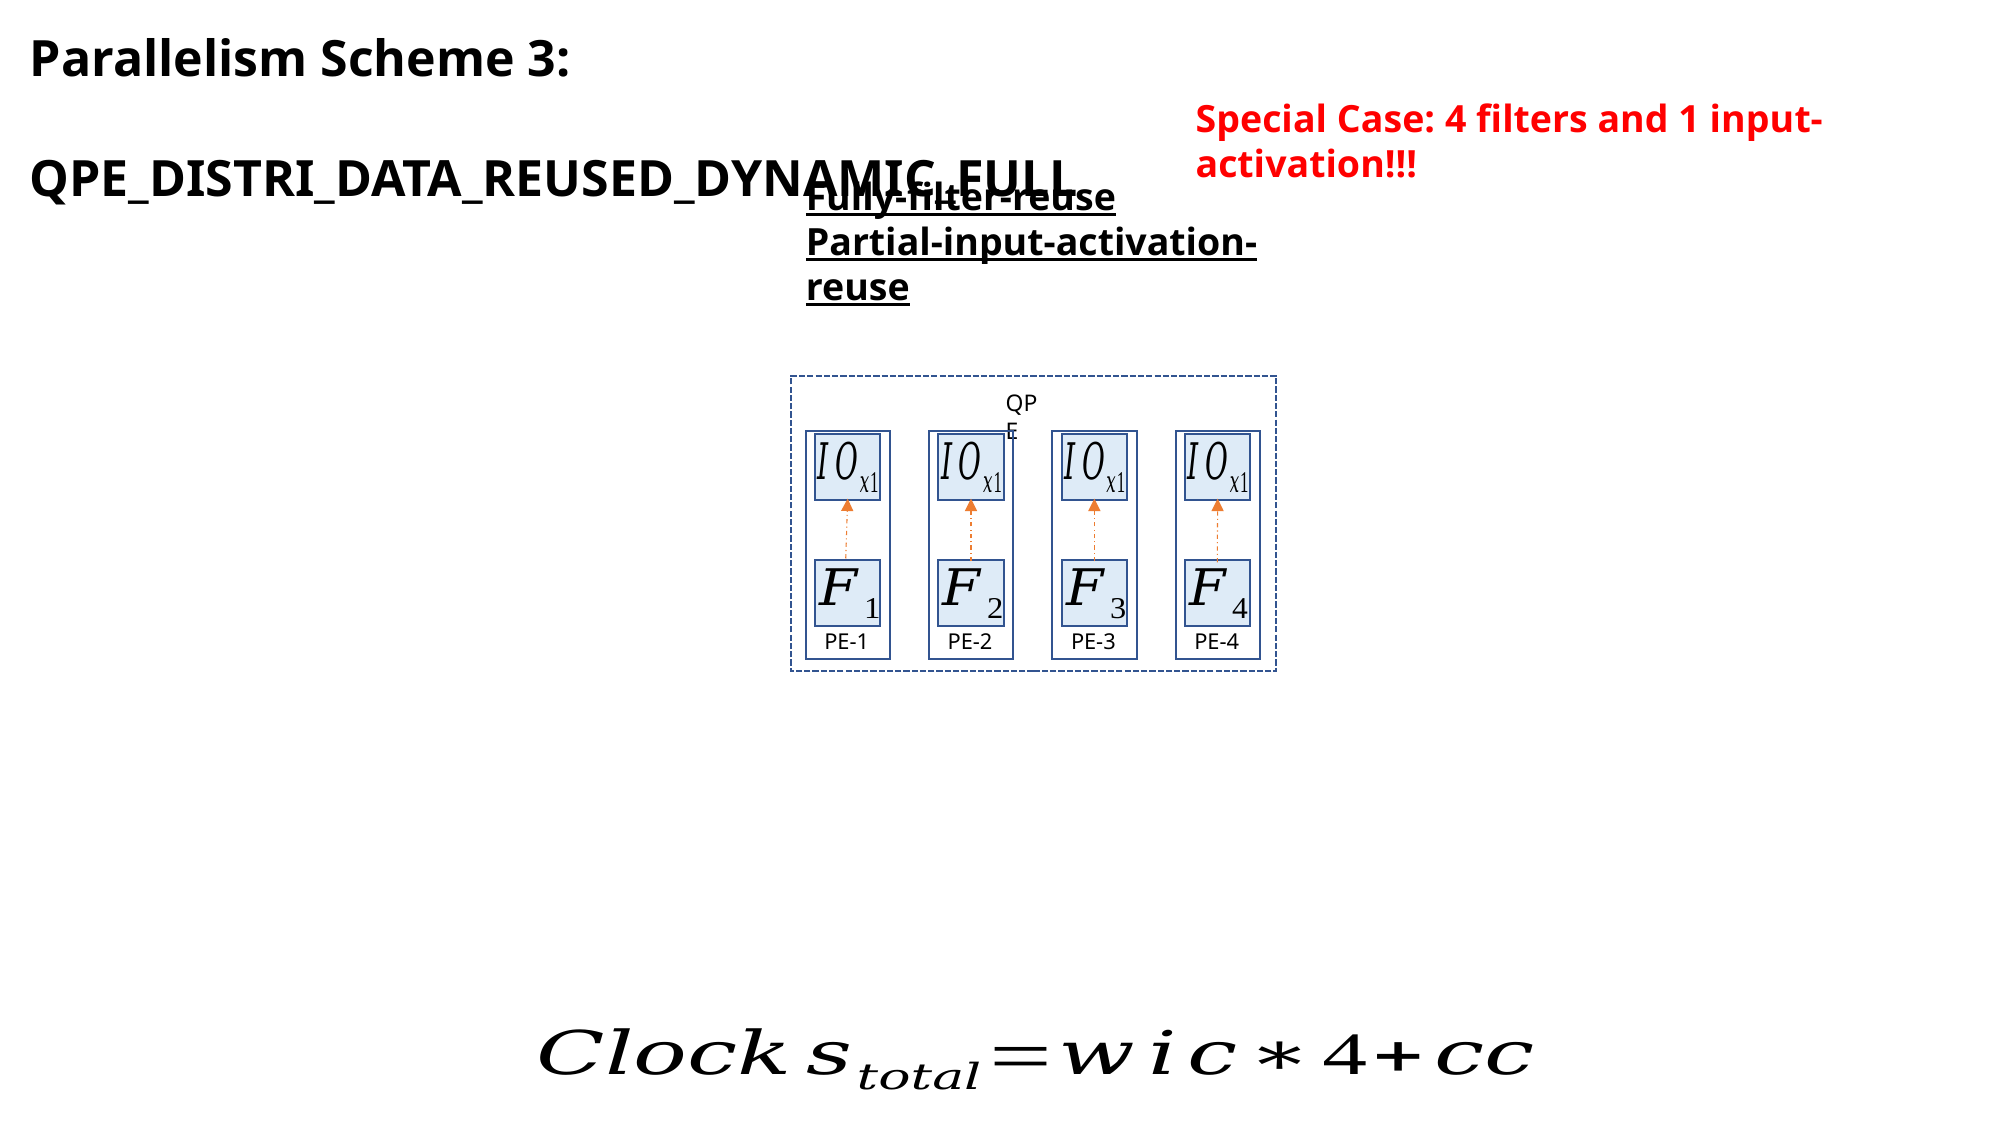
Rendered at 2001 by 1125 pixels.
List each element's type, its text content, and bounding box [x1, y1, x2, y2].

text_box Fully-filter-reuse Partial-input-activation-reuse [791, 193, 1369, 316]
text_box Parallelism Scheme 3: QPE_DISTRI_DATA_REUSED_DYNAMIC_FULL [15, 19, 1233, 214]
text_box Special Case: 4 filters and 1 input-activation!!! [1180, 87, 2000, 193]
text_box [791, 375, 1277, 672]
